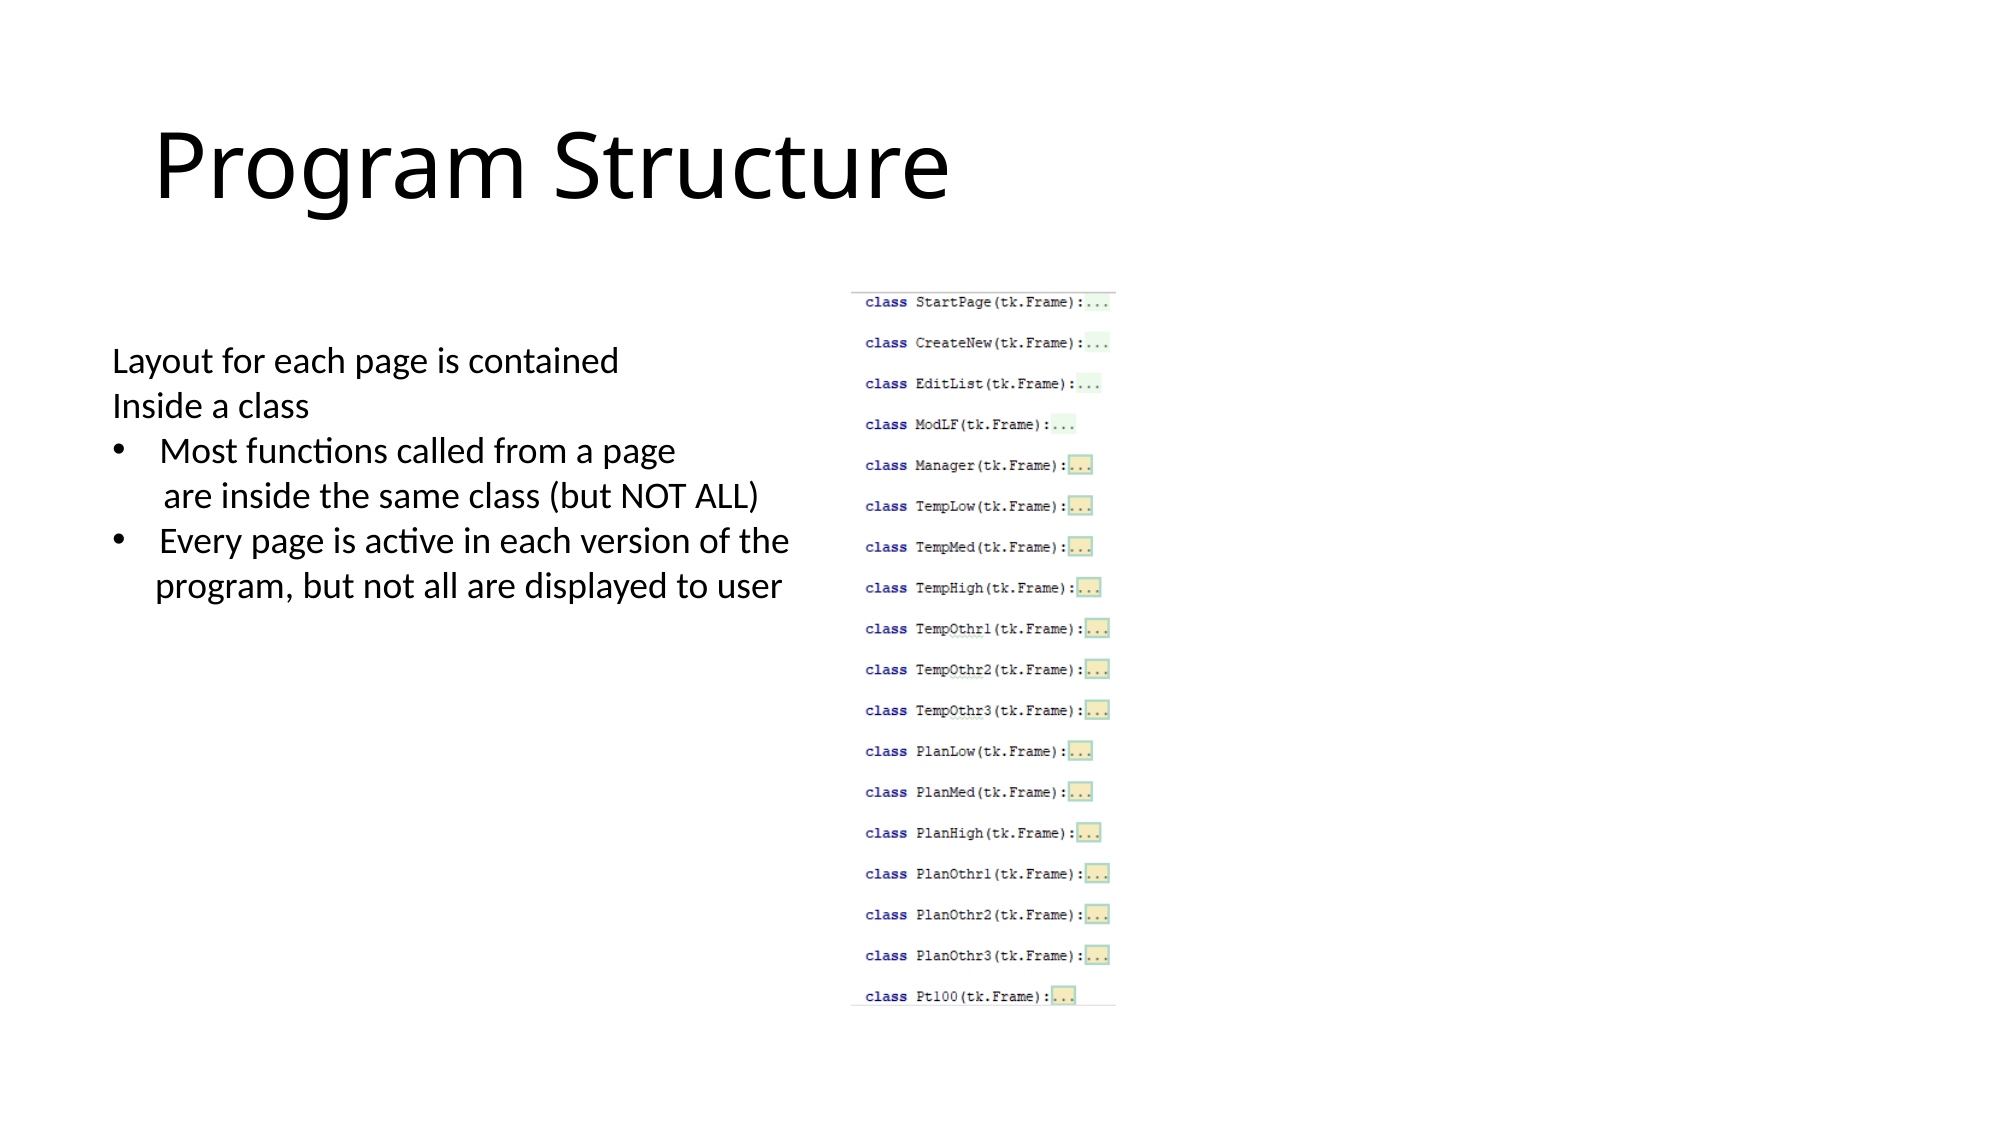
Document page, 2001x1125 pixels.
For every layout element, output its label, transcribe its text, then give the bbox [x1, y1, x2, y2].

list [851, 291, 1116, 1006]
text_box Layout for each page is contained Inside a class Most functions called from a page are inside the same class (but NOT ALL) Every page is active in each version of the program, but not all are displayed to user [97, 328, 806, 613]
title Program Structure [137, 59, 1863, 278]
